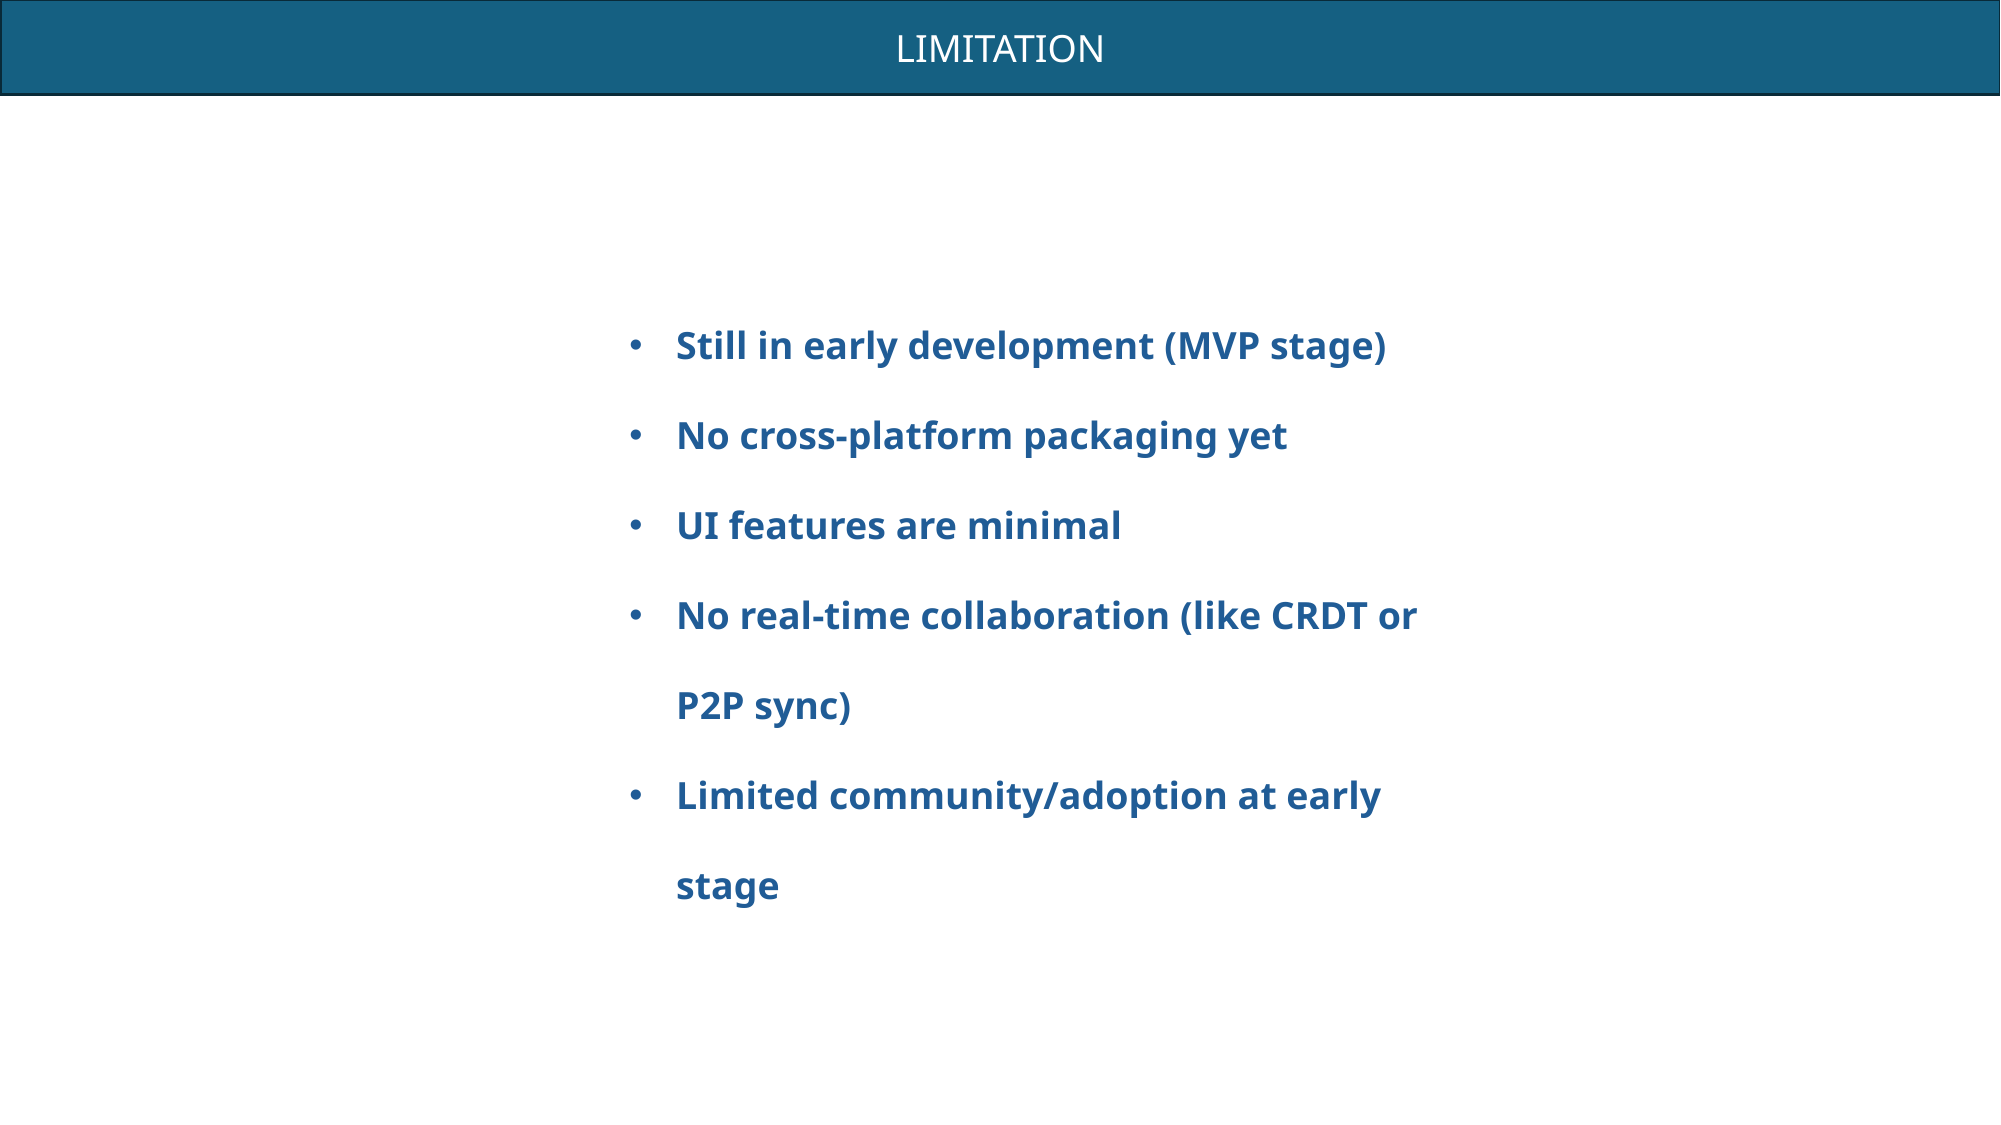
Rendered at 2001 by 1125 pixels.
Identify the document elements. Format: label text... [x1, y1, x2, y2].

text_box Still in early development (MVP stage) No cross-platform packaging yet UI features are minimal No real-time collaboration (like CRDT or P2P sync) Limited community/adoption at early stage [539, 224, 1438, 960]
text_box LIMITATION [0, 0, 2000, 96]
